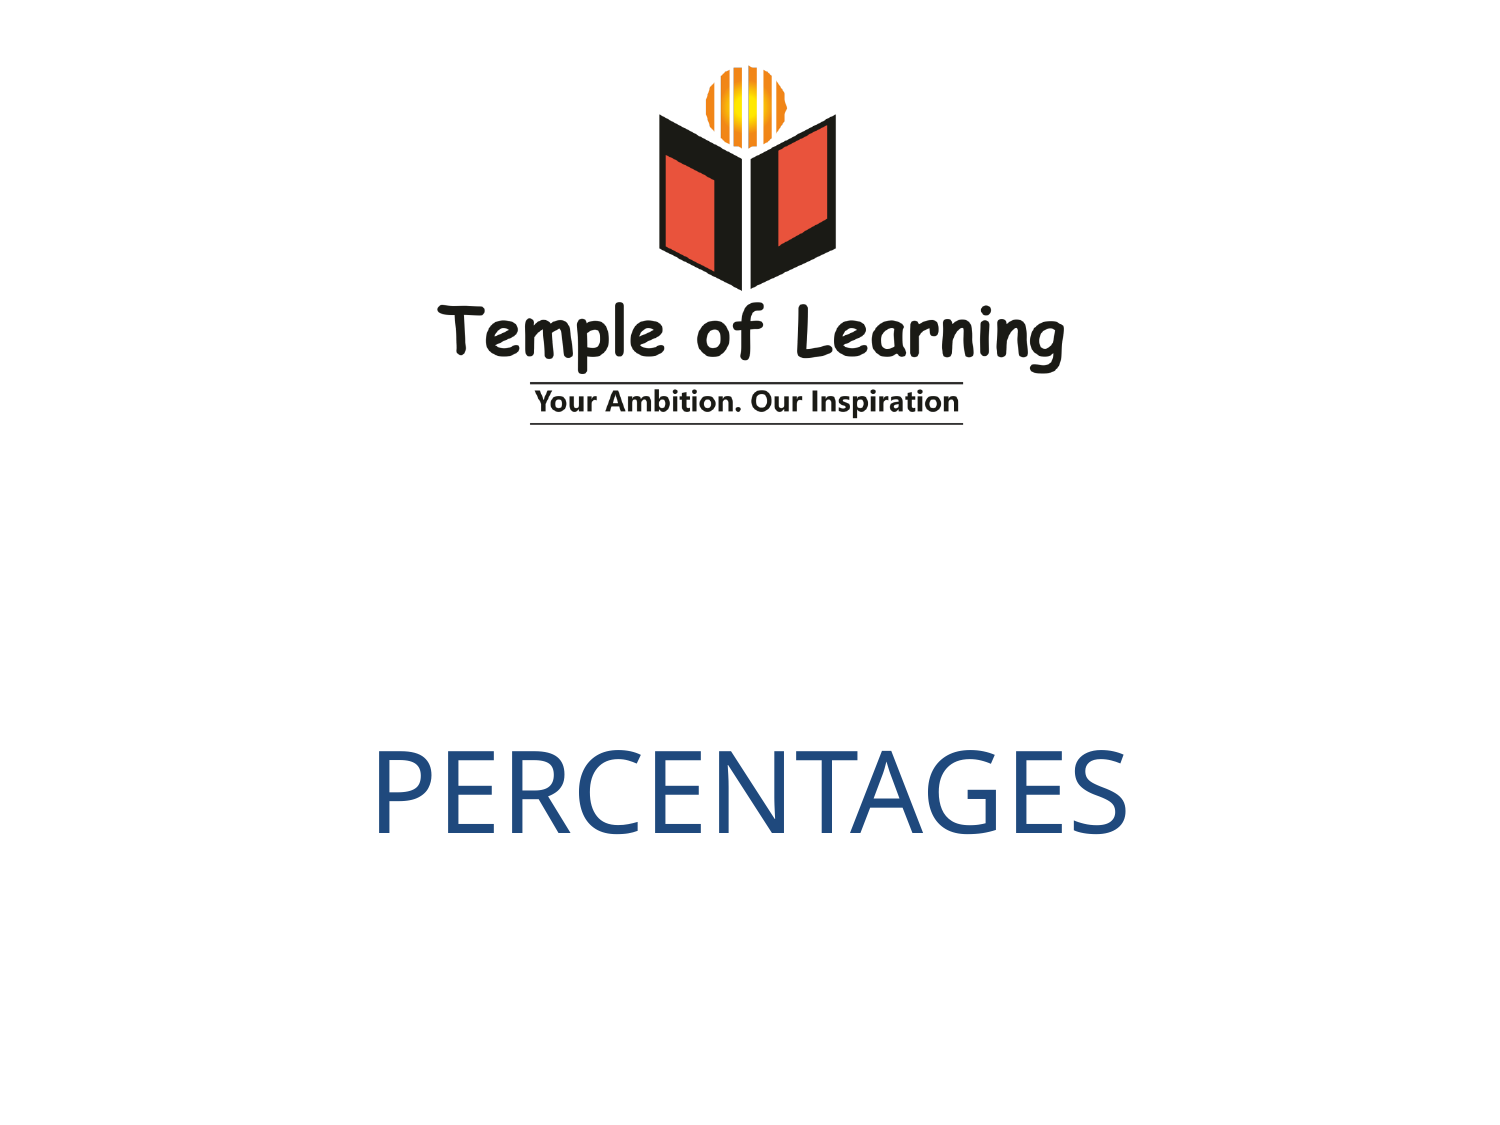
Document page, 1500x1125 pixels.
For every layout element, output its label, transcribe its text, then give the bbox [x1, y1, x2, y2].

title PERCENTAGES [0, 320, 1500, 1125]
picture [437, 65, 1064, 426]
